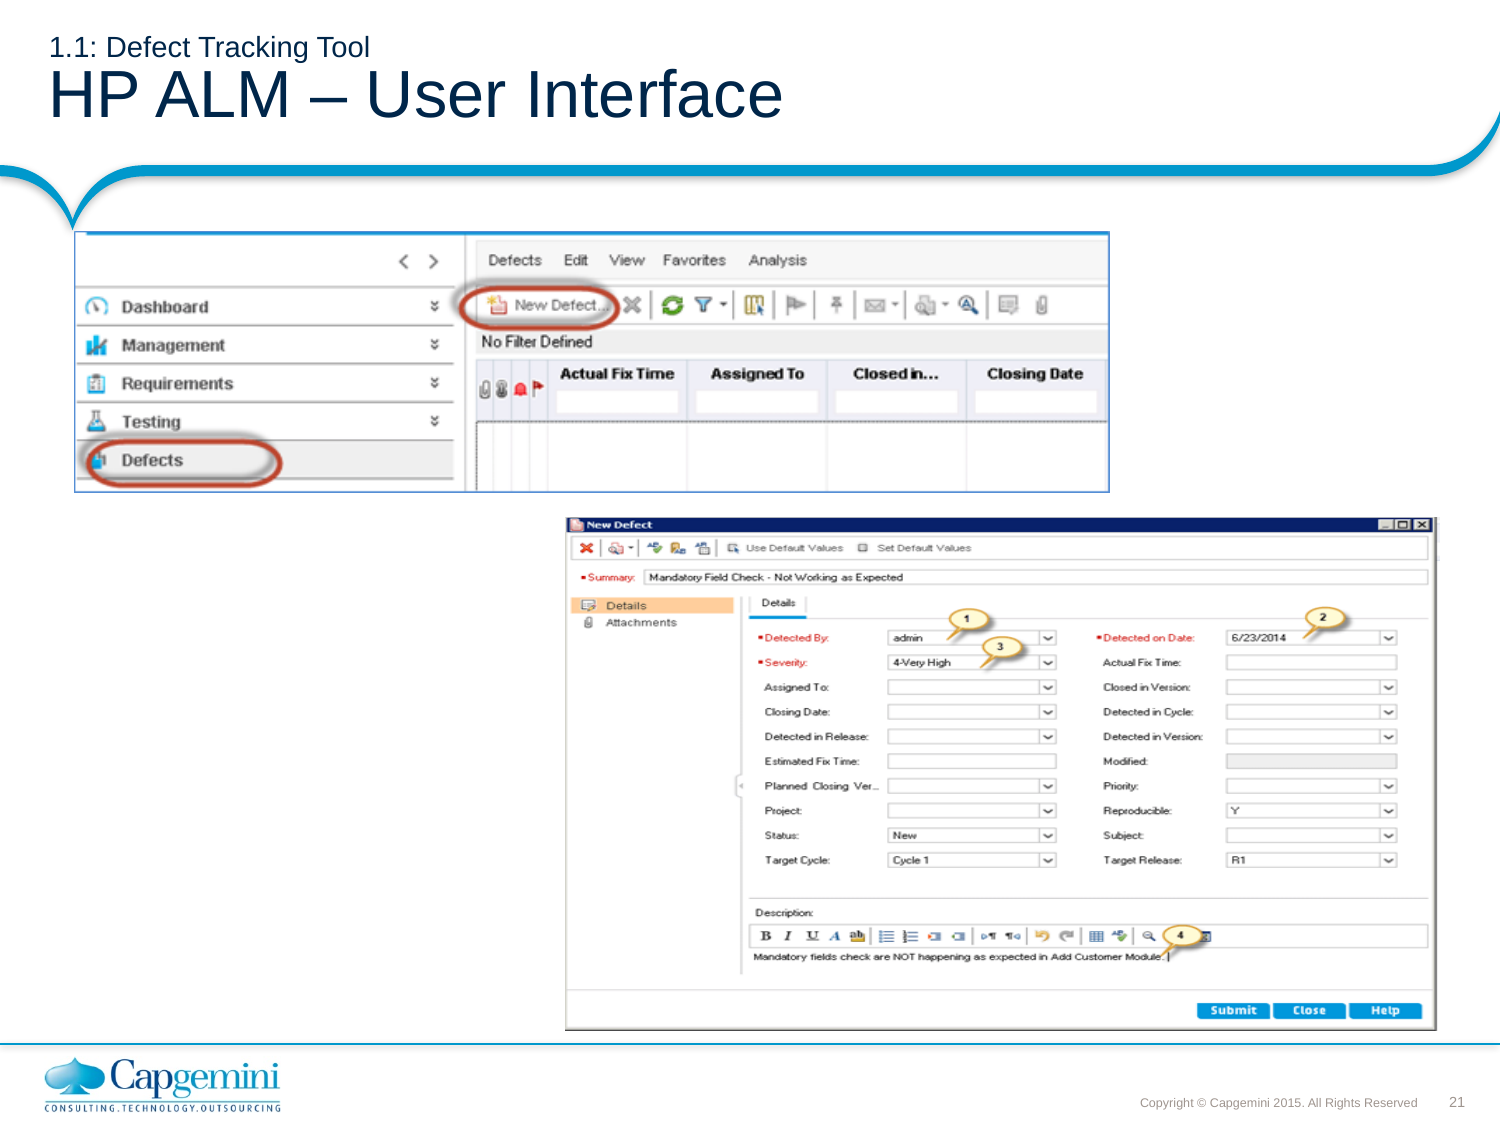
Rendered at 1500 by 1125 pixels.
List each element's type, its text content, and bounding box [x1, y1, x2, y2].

title 1.1: Defect Tracking Tool HP ALM – User Interface [0, 0, 1500, 165]
picture [44, 1056, 281, 1113]
picture [74, 231, 1110, 493]
picture [564, 517, 1440, 1032]
